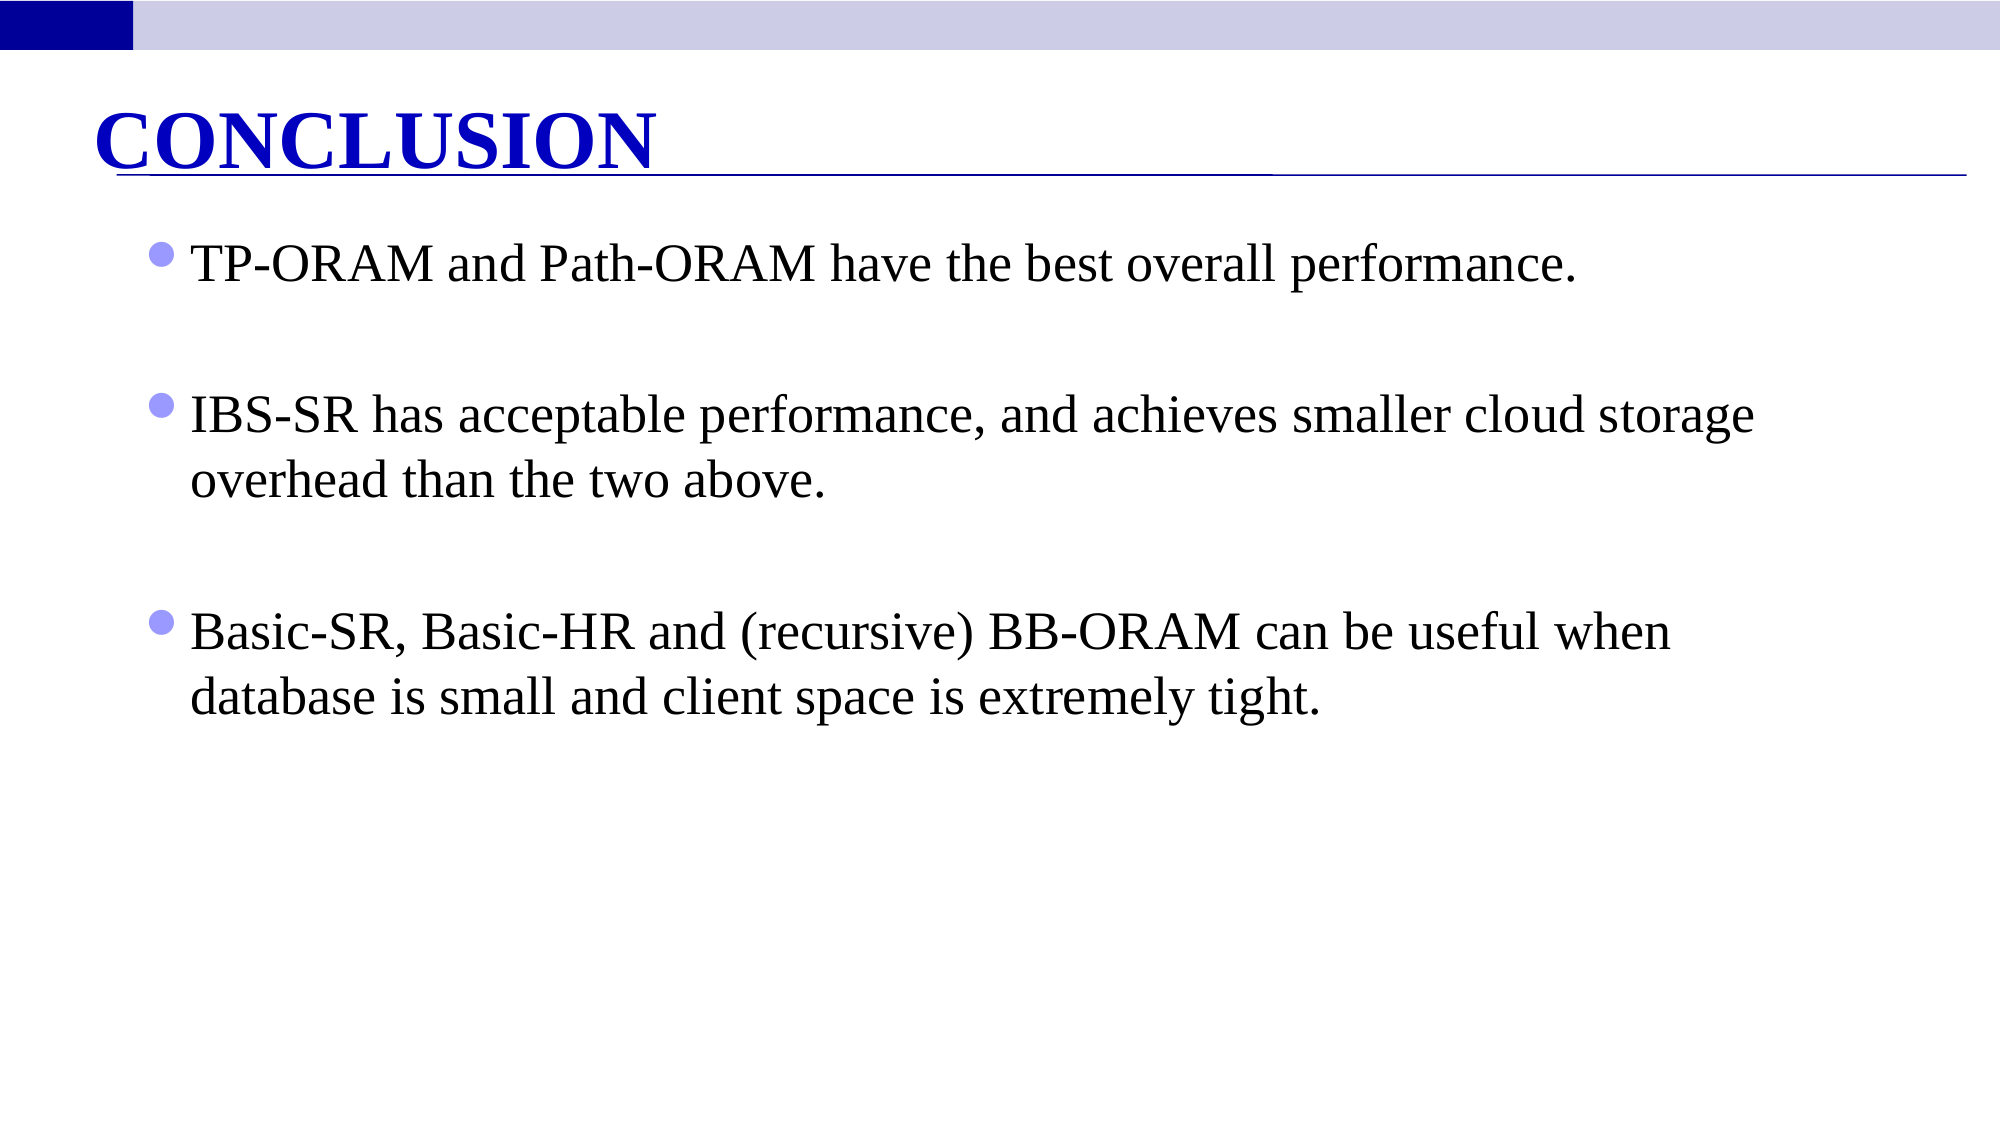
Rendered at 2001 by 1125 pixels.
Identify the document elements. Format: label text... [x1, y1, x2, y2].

text_box TP-ORAM and Path-ORAM have the best overall performance. IBS-SR has acceptable performance, and achieves smaller cloud storage overhead than the two above. Basic-SR, Basic-HR and (recursive) BB-ORAM can be useful when database is small and client space is extremely tight. [70, 219, 1867, 1043]
text_box Conclusion [79, 78, 1917, 189]
